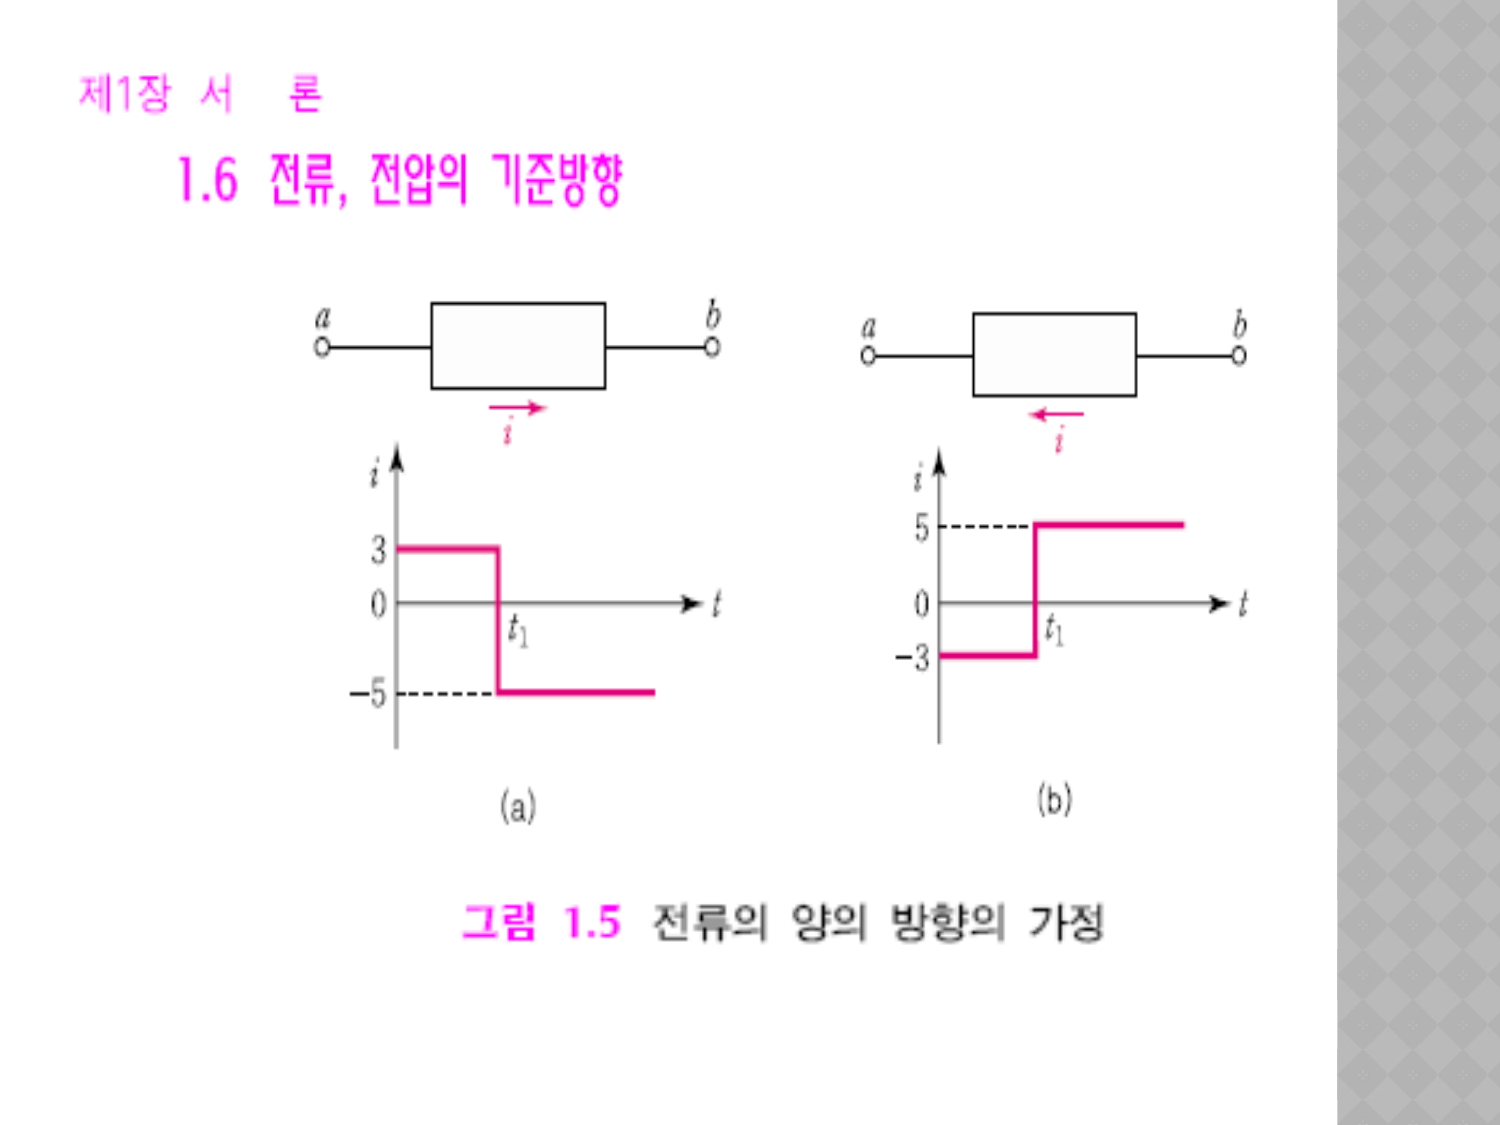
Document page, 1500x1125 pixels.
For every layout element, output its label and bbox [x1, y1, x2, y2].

picture [69, 58, 329, 130]
picture [843, 292, 1255, 821]
picture [444, 890, 1114, 962]
picture [292, 280, 739, 833]
picture [163, 140, 627, 224]
